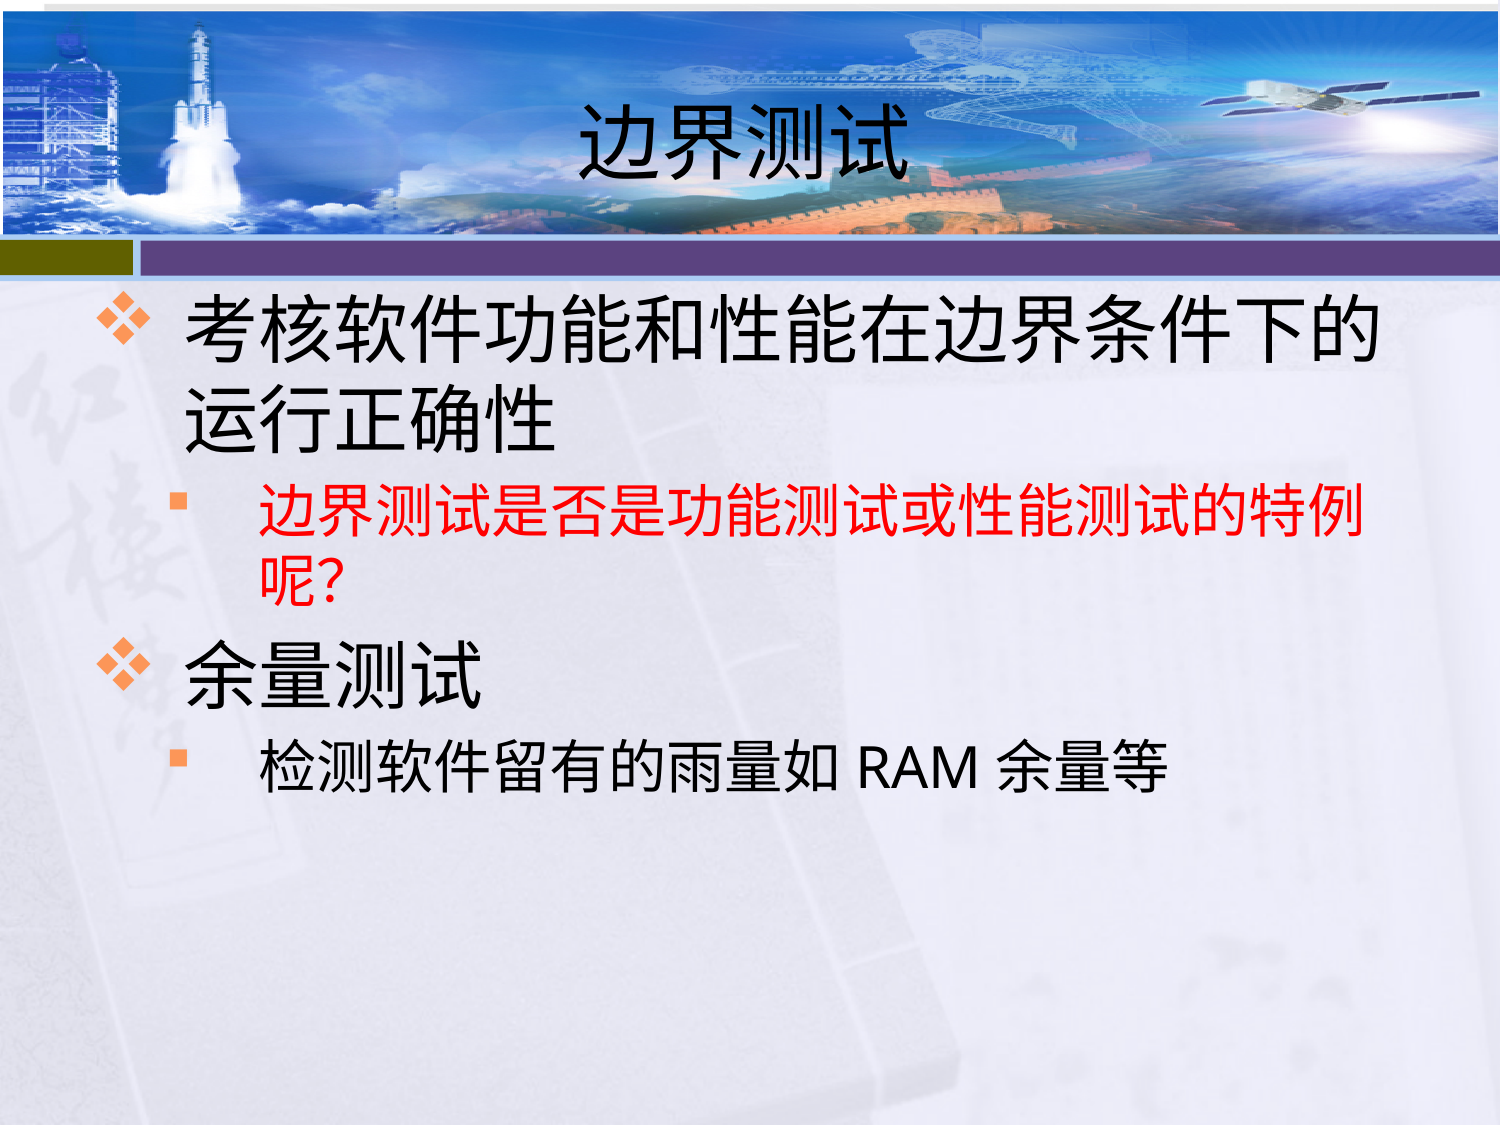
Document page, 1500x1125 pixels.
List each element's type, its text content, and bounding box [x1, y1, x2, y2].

list [75, 239, 1388, 275]
title 边界测试 [0, 46, 1489, 234]
text_box 考核软件功能和性能在边界条件下的运行正确性 边界测试是否是功能测试或性能测试的特例呢？ 余量测试 检测软件留有的雨量如RAM余量等 [75, 275, 1463, 1125]
picture [0, 0, 1498, 234]
